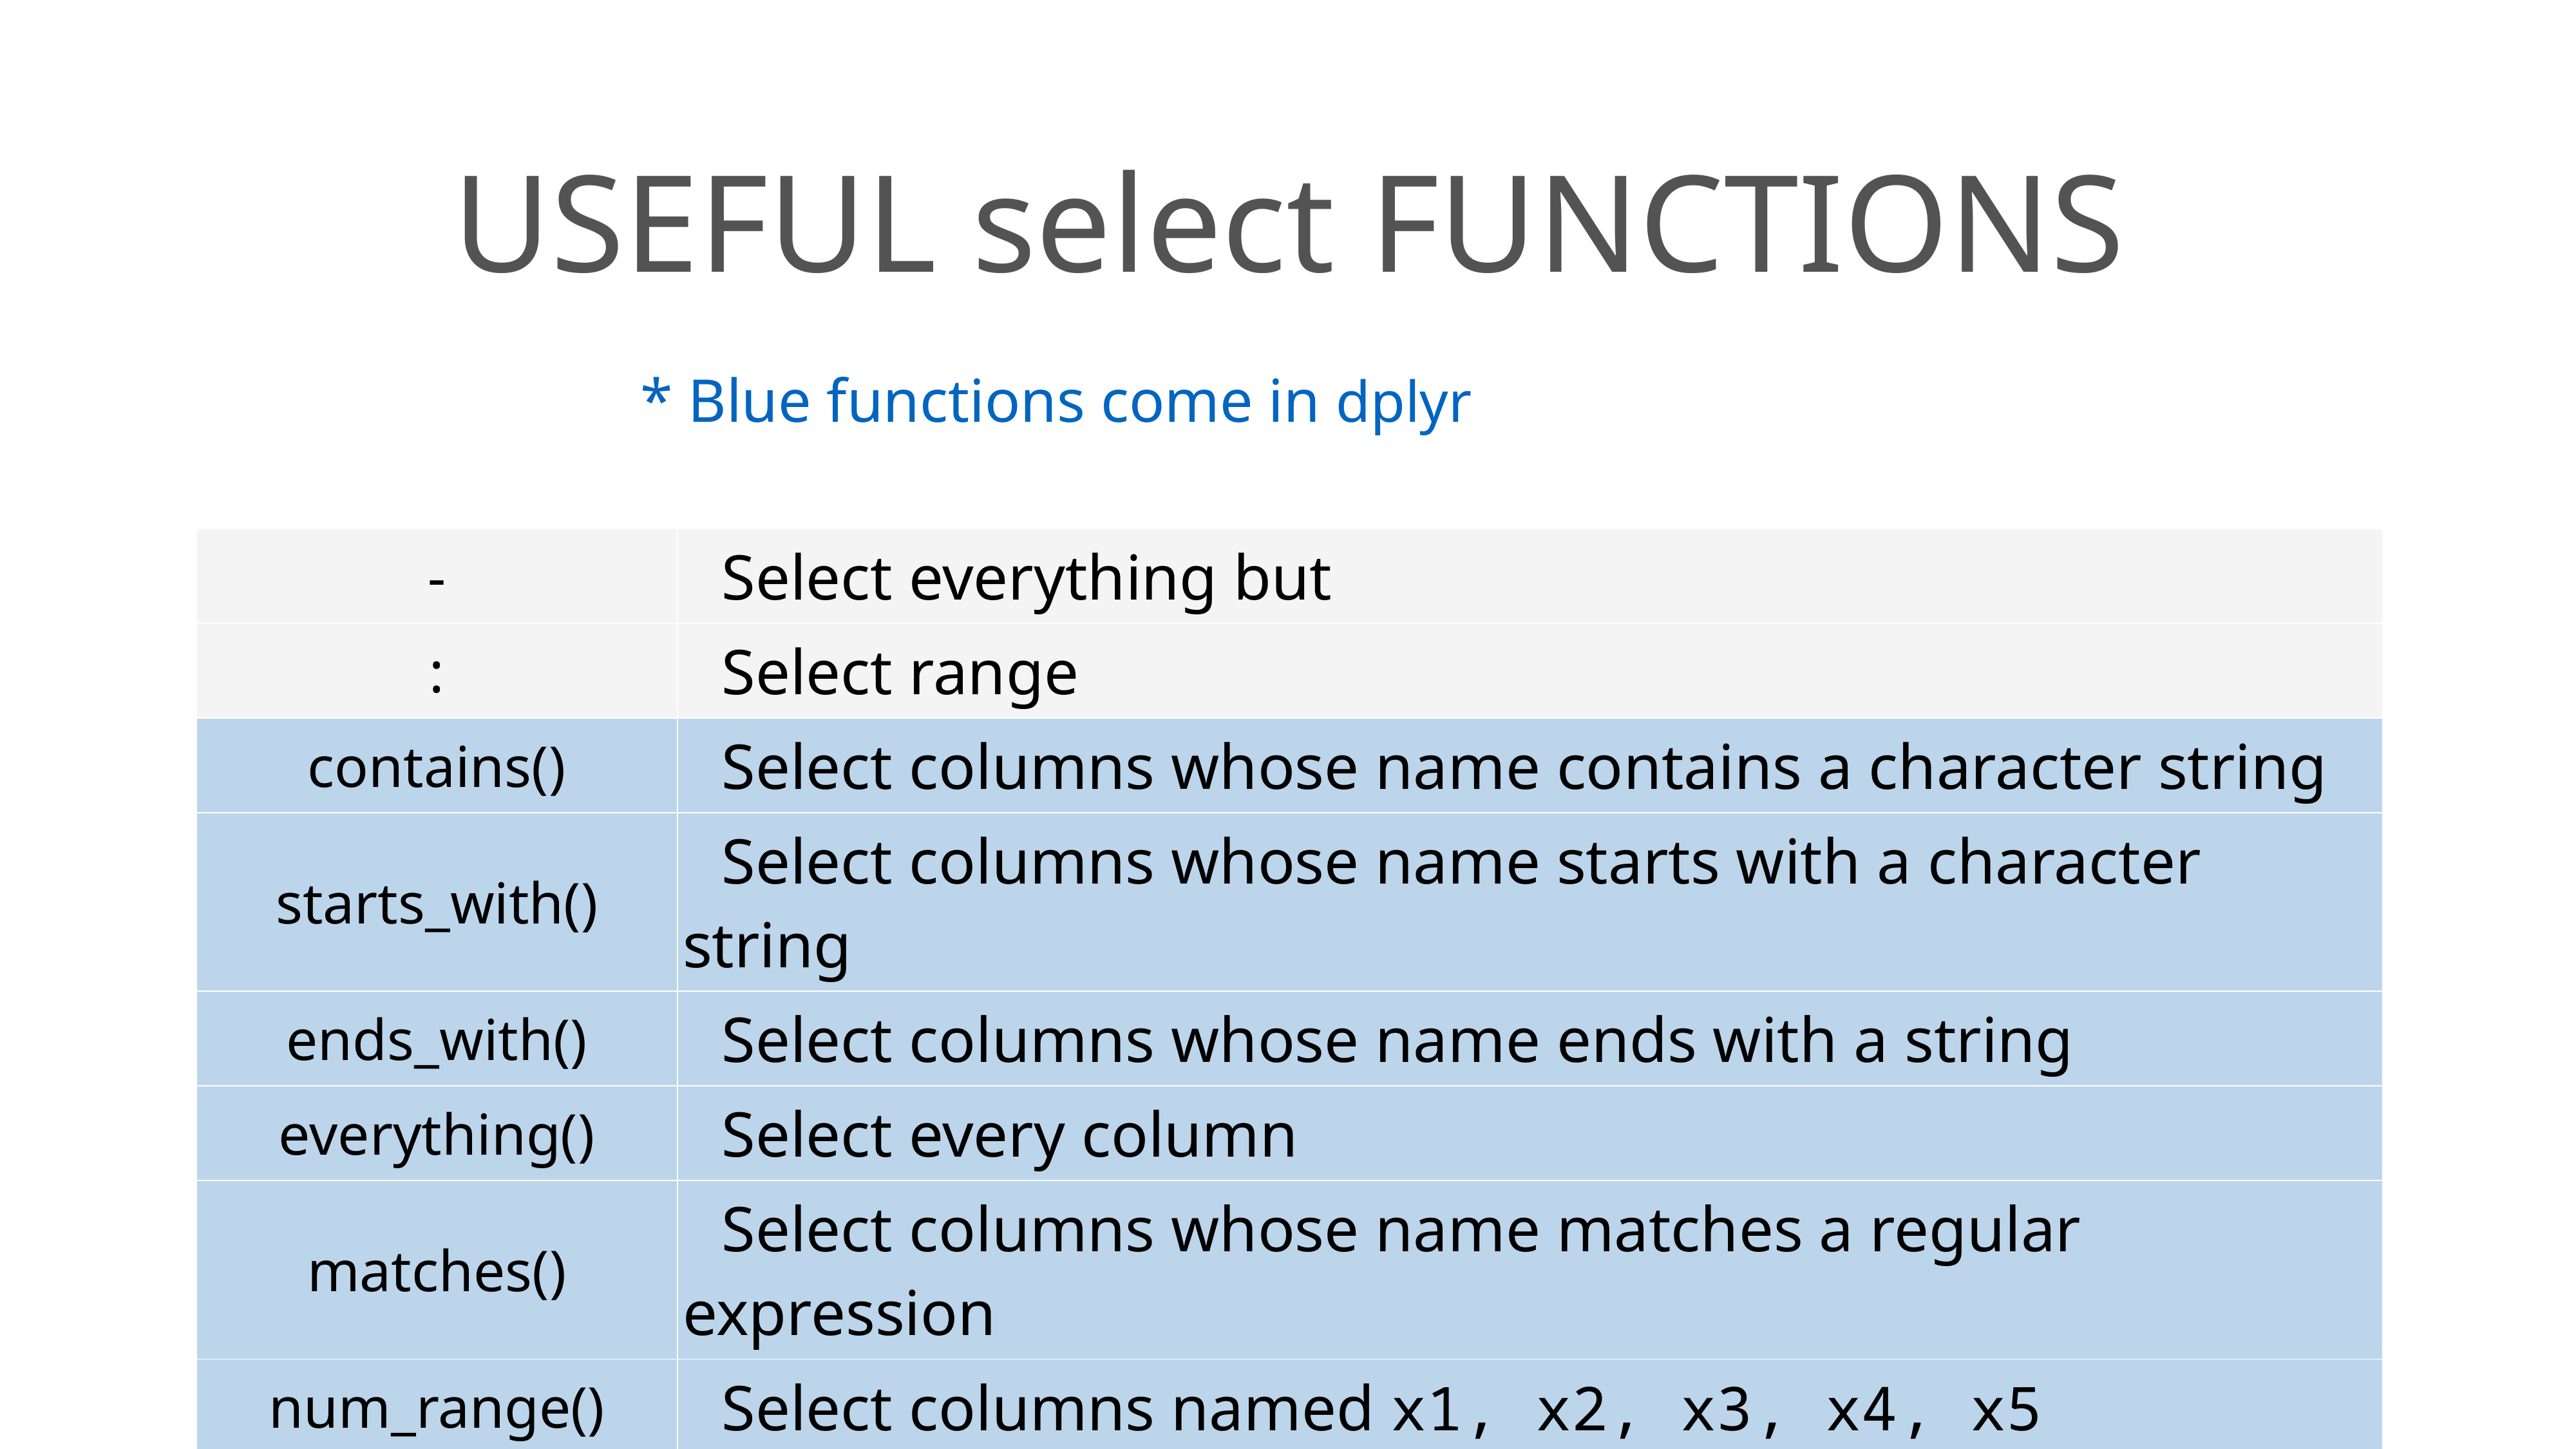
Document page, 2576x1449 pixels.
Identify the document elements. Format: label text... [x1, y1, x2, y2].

table_cell matches() [197, 1181, 677, 1359]
table_cell Select columns named x1, x2, x3, x4, x5 [678, 1359, 2382, 1449]
title useful select functions [70, 37, 2507, 401]
table_cell starts_with() [197, 813, 677, 990]
table_cell Select columns whose name ends with a string [678, 992, 2382, 1085]
table_cell contains() [197, 719, 677, 812]
table_cell everything() [197, 1086, 677, 1180]
table_header Select everything but [678, 529, 2382, 623]
table_cell Select every column [678, 1086, 2382, 1180]
table_cell num_range() [197, 1359, 677, 1449]
table_cell Select columns whose name contains a character string [678, 719, 2382, 812]
table_cell Select columns whose name starts with a character string [678, 813, 2382, 990]
table_cell : [197, 624, 677, 717]
table_cell ends_with() [197, 992, 677, 1085]
table_header - [197, 529, 677, 623]
text_box * Blue functions come in dplyr [634, 393, 2038, 502]
table_cell Select columns whose name matches a regular expression [678, 1181, 2382, 1359]
table_cell Select range [678, 624, 2382, 717]
